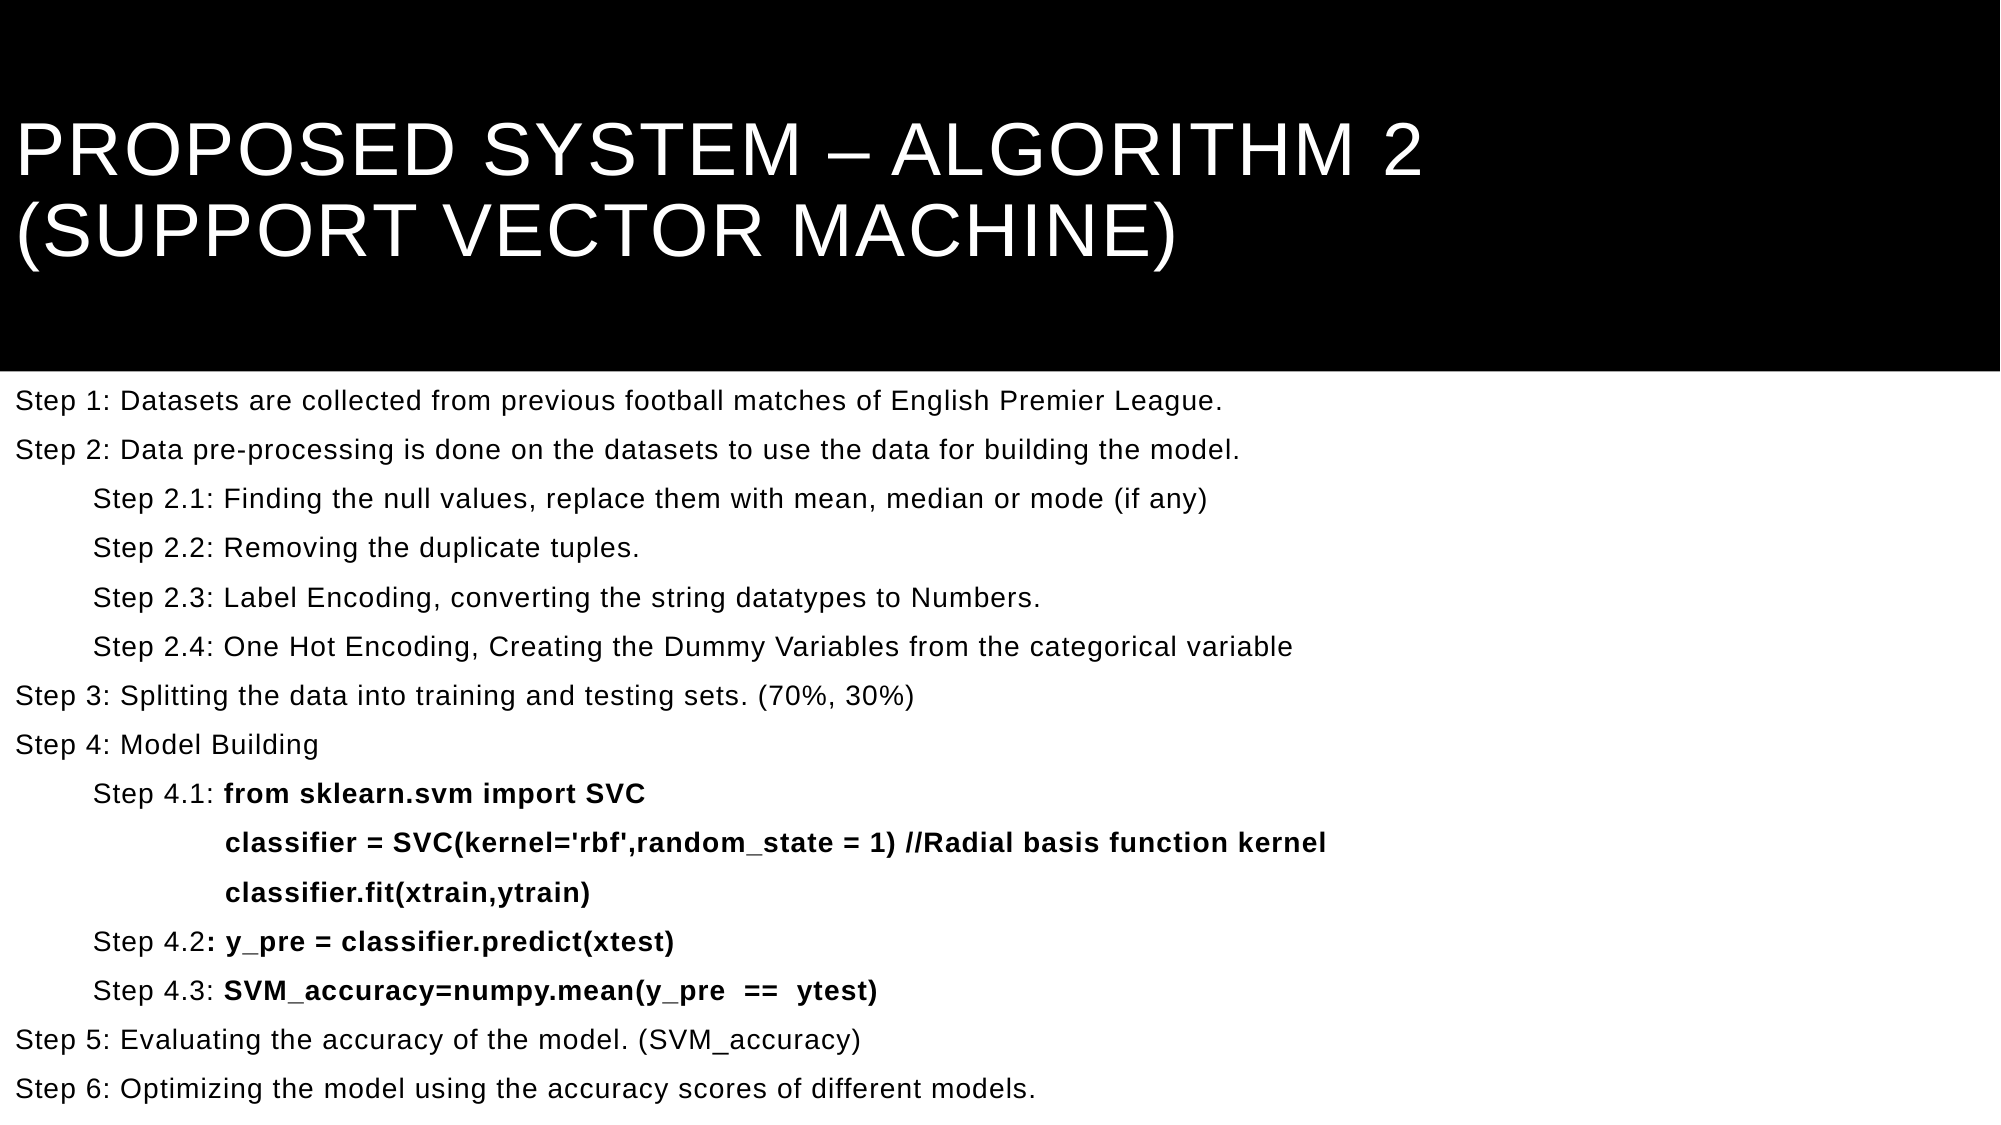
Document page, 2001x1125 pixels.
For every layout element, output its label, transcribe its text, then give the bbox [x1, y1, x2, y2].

title PROPOSED SYSTEM – Algorithm 2 (Support Vector MACHINE) [0, 52, 1842, 332]
list Step 1: Datasets are collected from previous football matches of English Premier League. Step 2: Data pre-processing is done on the datasets to use the data for building the model. Step 2.1: Finding the null values, replace them with mean, median or mode (if any) Step 2.2: Removing the duplicate tuples. Step 2.3: Label Encoding, converting the string datatypes to Numbers. Step 2.4: One Hot Encoding, Creating the Dummy Variables from the categorical variable Step 3: Splitting the data into training and testing sets. (70%, 30%) Step 4: Model Building Step 4.1: from sklearn.svm import SVC classifier = SVC(kernel='rbf',random_state = 1) //Radial basis function kernel classifier.fit(xtrain,ytrain) Step 4.2: y_pre = classifier.predict(xtest) Step 4.3: SVM_accuracy=numpy.mean(y_pre == ytest) Step 5: Evaluating the accuracy of the model. (SVM_accuracy) Step 6: Optimizing the model using the accuracy scores of different models. [0, 374, 2000, 1125]
